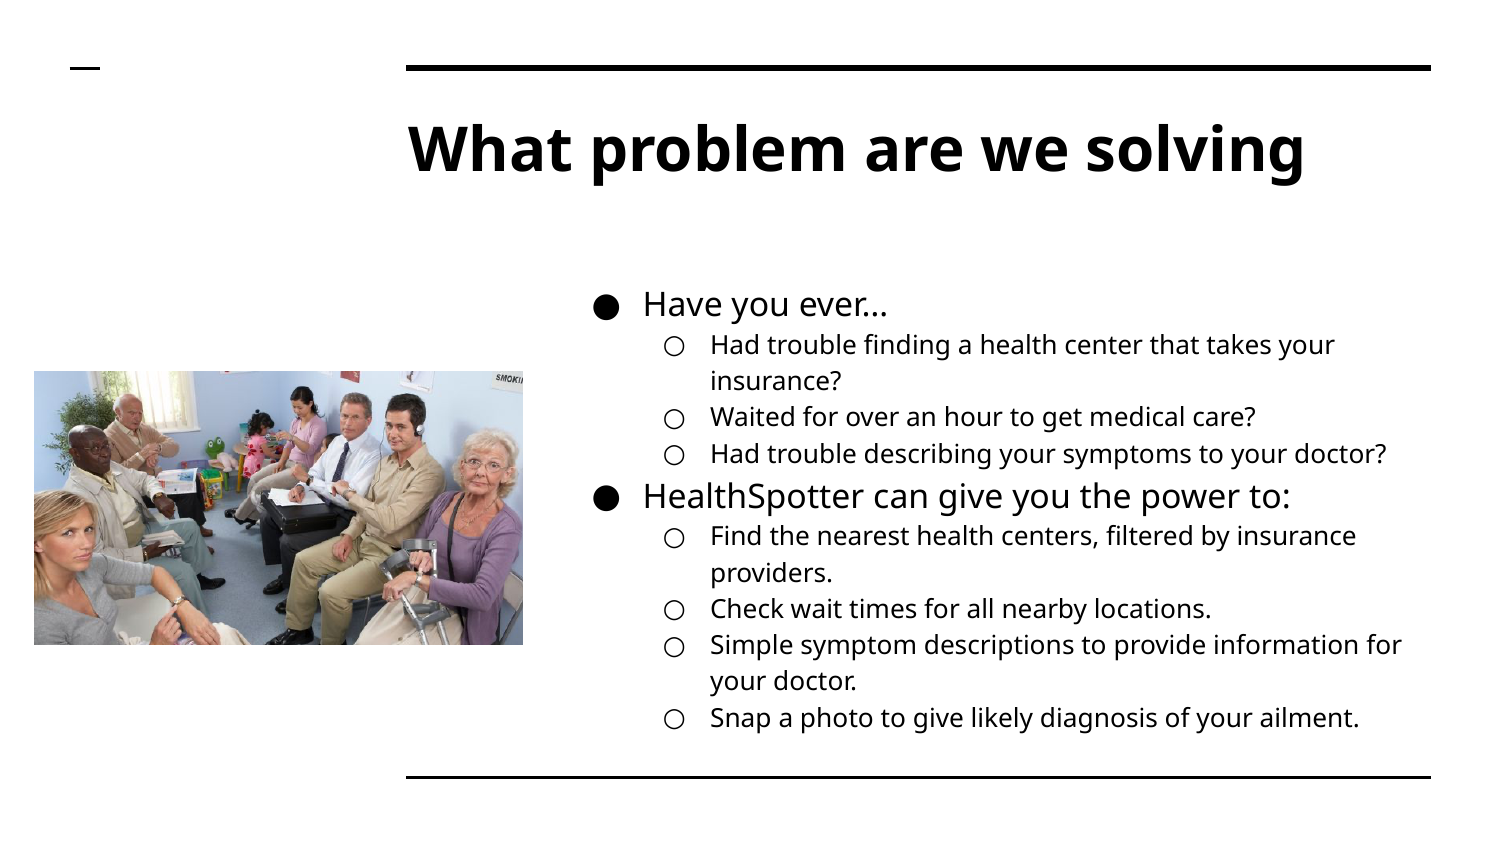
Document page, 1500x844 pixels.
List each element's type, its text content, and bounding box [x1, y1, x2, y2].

picture [34, 370, 524, 646]
list Have you ever… Had trouble finding a health center that takes your insurance? Waited for over an hour to get medical care? Had trouble describing your symptoms to your doctor? HealthSpotter can give you the power to: Find the nearest health centers, filtered by insurance providers. Check wait times for all nearby locations. Simple symptom descriptions to provide information for your doctor. Snap a photo to give likely diagnosis of your ailment. [559, 261, 1433, 755]
title What problem are we solving [393, 94, 1431, 199]
